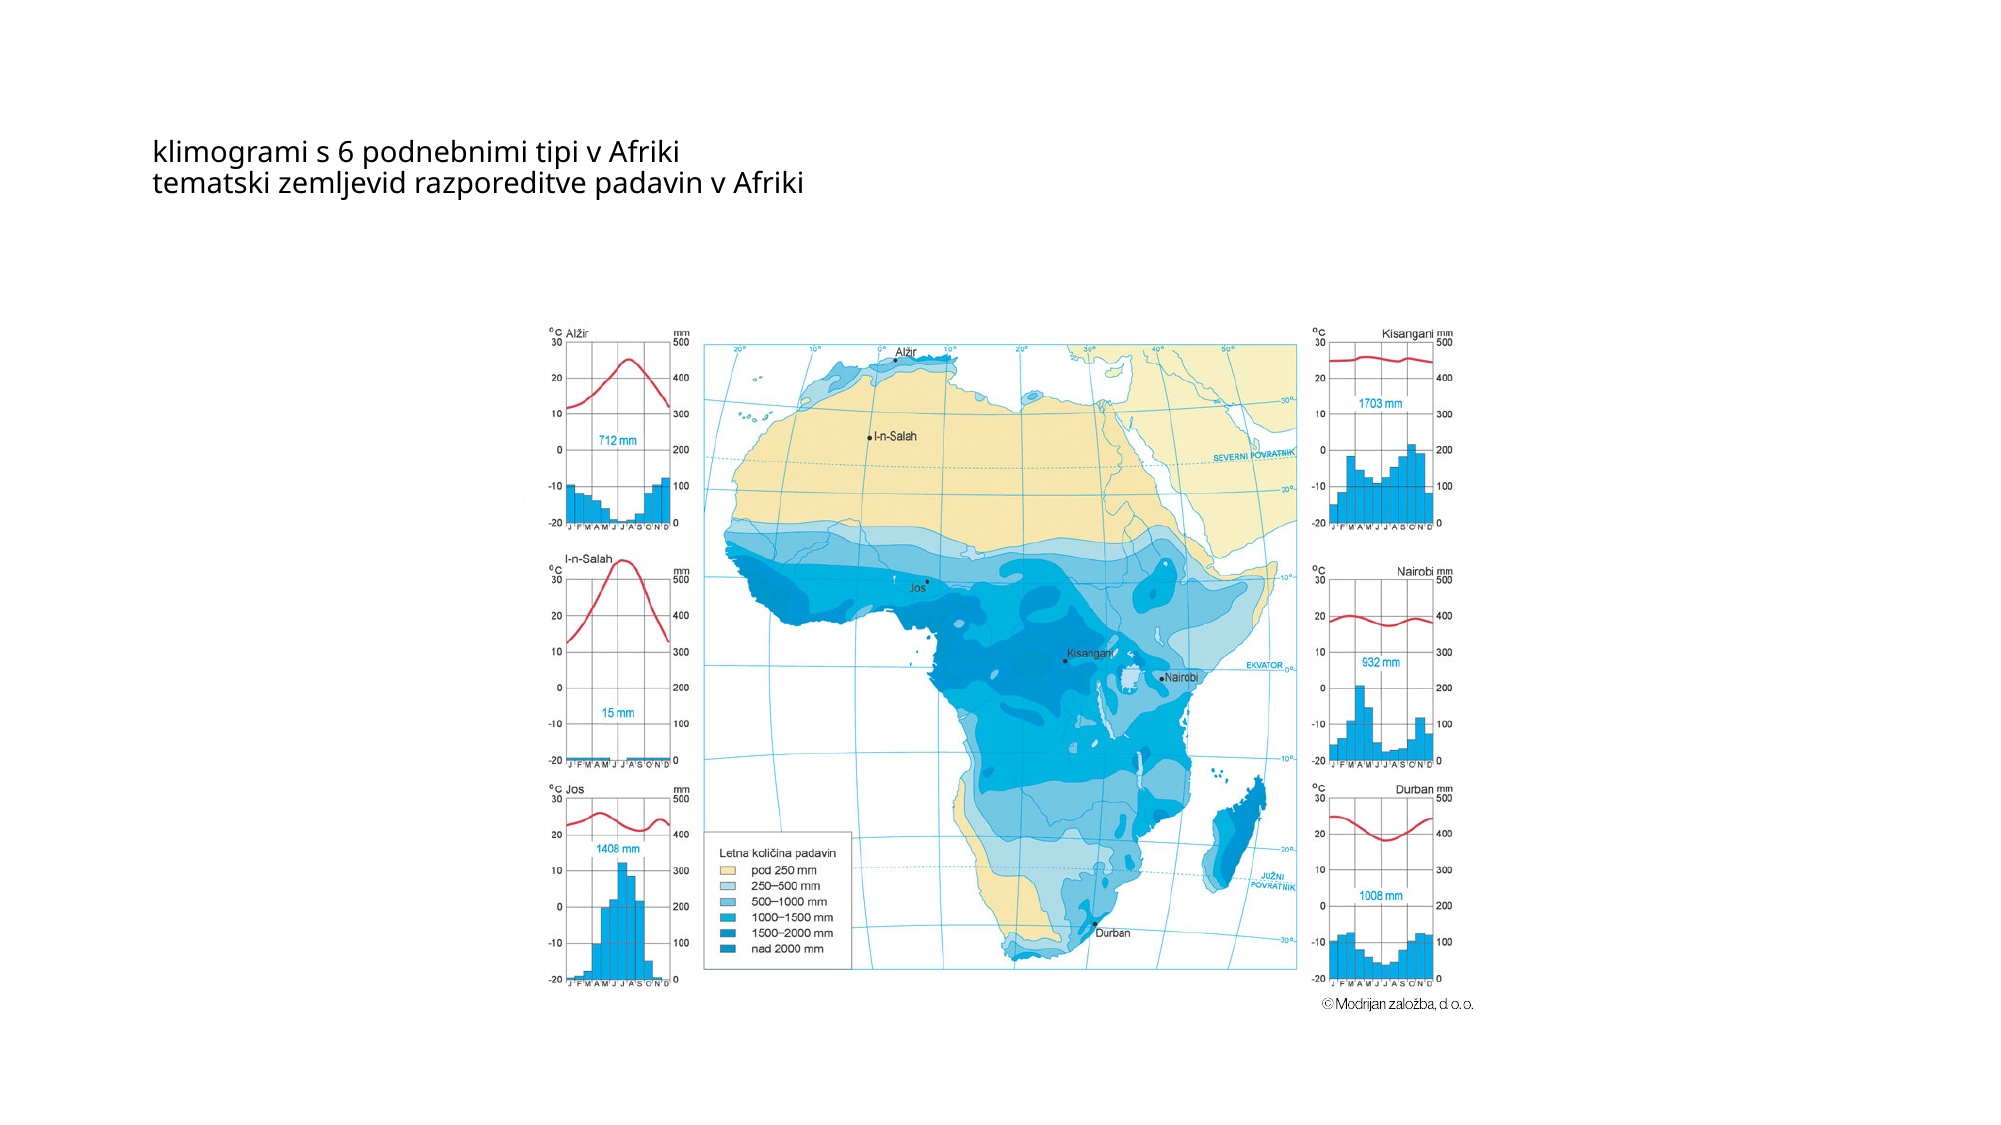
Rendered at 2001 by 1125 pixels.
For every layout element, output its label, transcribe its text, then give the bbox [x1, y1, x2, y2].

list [520, 299, 1480, 1014]
title klimogrami s 6 podnebnimi tipi v Afriki tematski zemljevid razporeditve padavin v Afriki [137, 59, 1863, 278]
